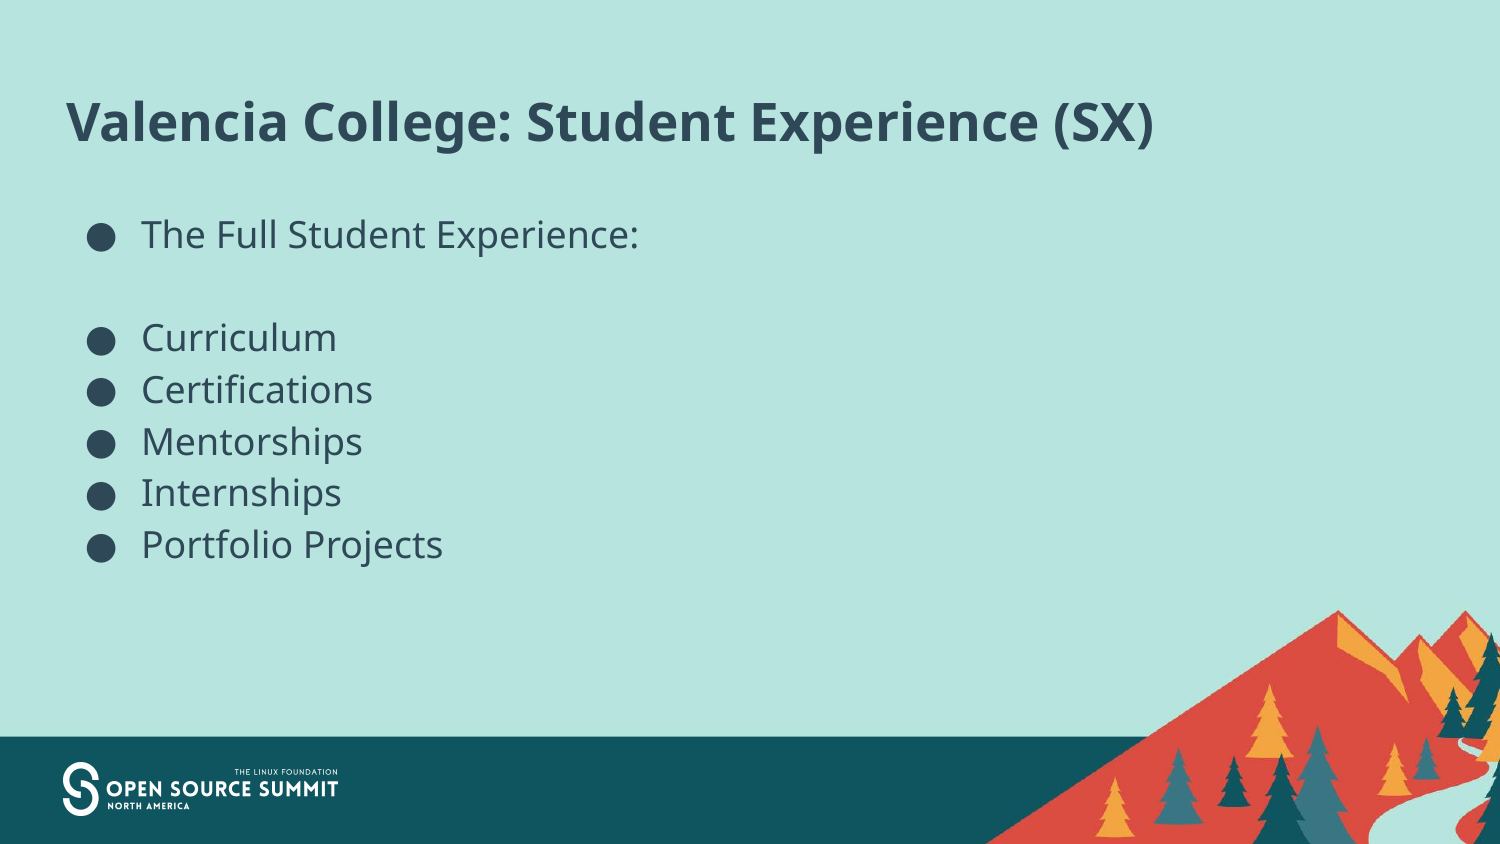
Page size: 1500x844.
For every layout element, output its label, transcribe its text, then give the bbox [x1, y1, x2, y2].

list The Full Student Experience: Curriculum Certifications Mentorships Internships Portfolio Projects [51, 189, 1449, 734]
picture [0, 0, 1500, 844]
title Valencia College: Student Experience (SX) [51, 72, 1449, 167]
